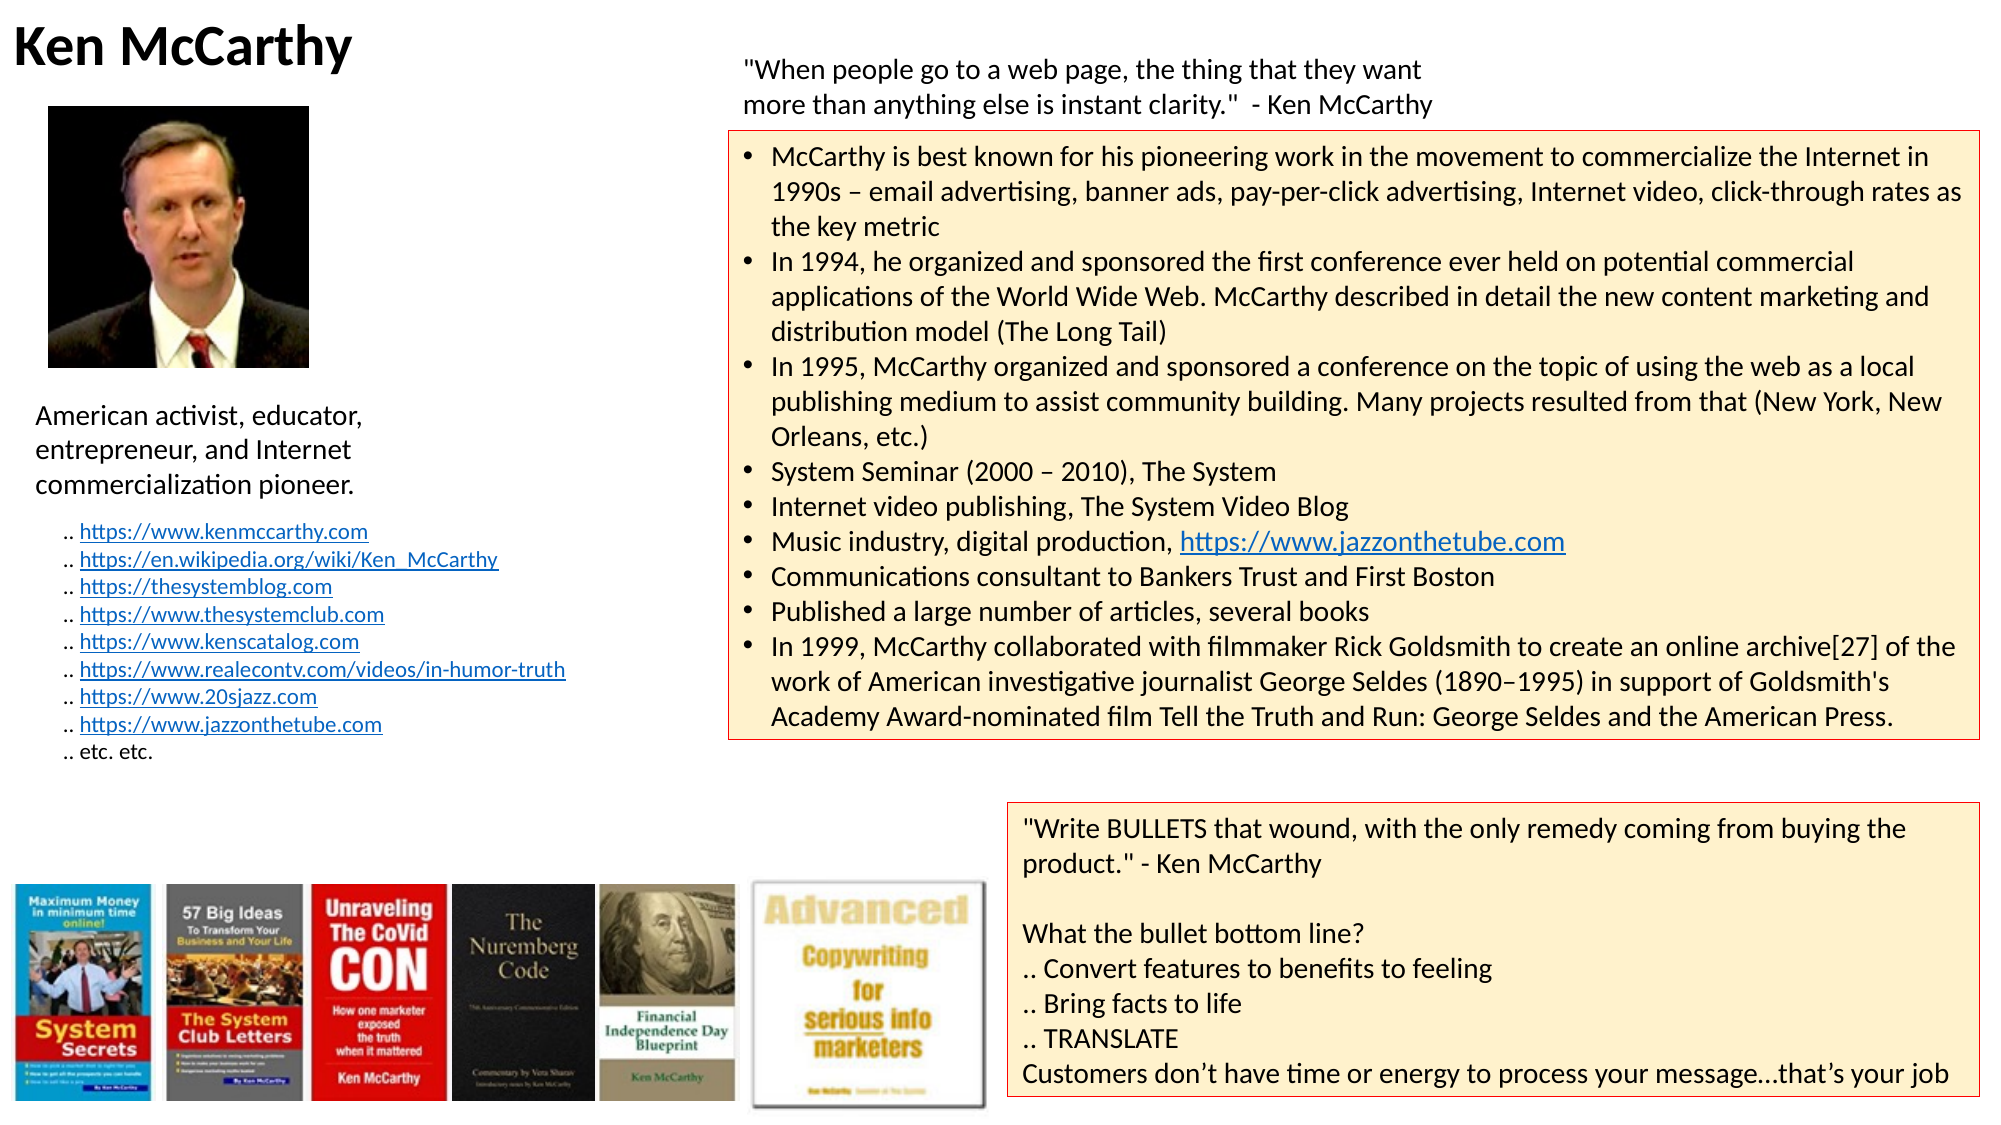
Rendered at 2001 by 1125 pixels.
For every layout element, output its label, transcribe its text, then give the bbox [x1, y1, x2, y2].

picture [747, 876, 993, 1119]
text_box .. https://www.kenmccarthy.com .. https://en.wikipedia.org/wiki/Ken_McCarthy .. https://thesystemblog.com .. https://www.thesystemclub.com .. https://www.kenscatalog.com .. https://www.realecontv.com/videos/in-humor-truth .. https://www.20sjazz.com .. https://www.jazzonthetube.com .. etc. etc. [48, 509, 692, 772]
text_box "When people go to a web page, the thing that they want more than anything else is instant clarity." - Ken McCarthy [728, 42, 1500, 128]
text_box McCarthy is best known for his pioneering work in the movement to commercialize the Internet in 1990s – email advertising, banner ads, pay-per-click advertising, Internet video, click-through rates as the key metric In 1994, he organized and sponsored the first conference ever held on potential commercial applications of the World Wide Web. McCarthy described in detail the new content marketing and distribution model (The Long Tail) In 1995, McCarthy organized and sponsored a conference on the topic of using the web as a local publishing medium to assist community building. Many projects resulted from that (New York, New Orleans, etc.) System Seminar (2000 – 2010), The System Internet video publishing, The System Video Blog Music industry, digital production, https://www.jazzonthetube.com Communications consultant to Bankers Trust and First Boston Published a large number of articles, several books In 1999, McCarthy collaborated with filmmaker Rick Goldsmith to create an online archive[27] of the work of American investigative journalist George Seldes (1890–1995) in support of Goldsmith's Academy Award-nominated film Tell the Truth and Run: George Seldes and the American Press. [728, 130, 1980, 740]
text_box American activist, educator, entrepreneur, and Internet commercialization pioneer. [20, 388, 411, 508]
text_box Ken McCarthy [0, 0, 411, 85]
picture [11, 884, 156, 1101]
picture [162, 884, 740, 1101]
text_box "Write BULLETS that wound, with the only remedy coming from buying the product." - Ken McCarthy What the bullet bottom line? .. Convert features to benefits to feeling .. Bring facts to life .. TRANSLATE Customers don’t have time or energy to process your message…that’s your job [1007, 802, 1980, 1097]
picture [47, 106, 309, 368]
